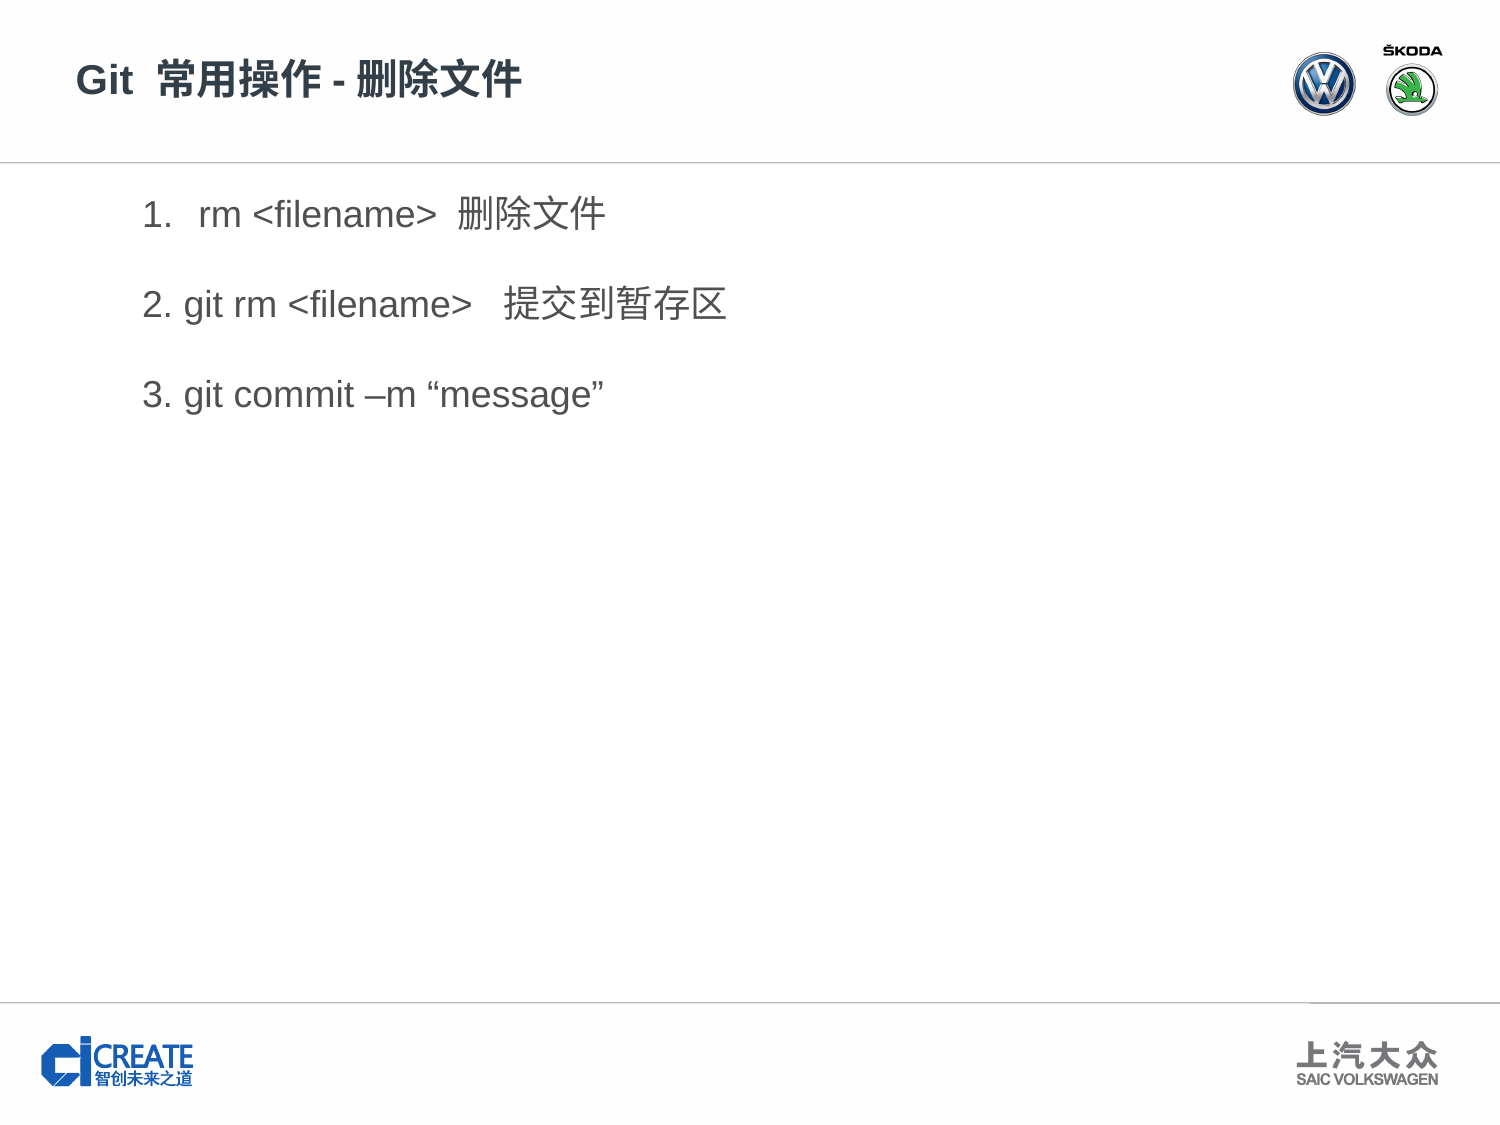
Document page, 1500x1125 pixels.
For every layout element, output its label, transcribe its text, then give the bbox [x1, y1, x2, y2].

picture [0, 1004, 1500, 1125]
title Git 常用操作-删除文件 [61, 31, 1263, 125]
picture [0, 0, 1500, 162]
text_box rm <filename> 删除文件 2. git rm <filename> 提交到暂存区 3. git commit –m “message” [127, 182, 1300, 468]
